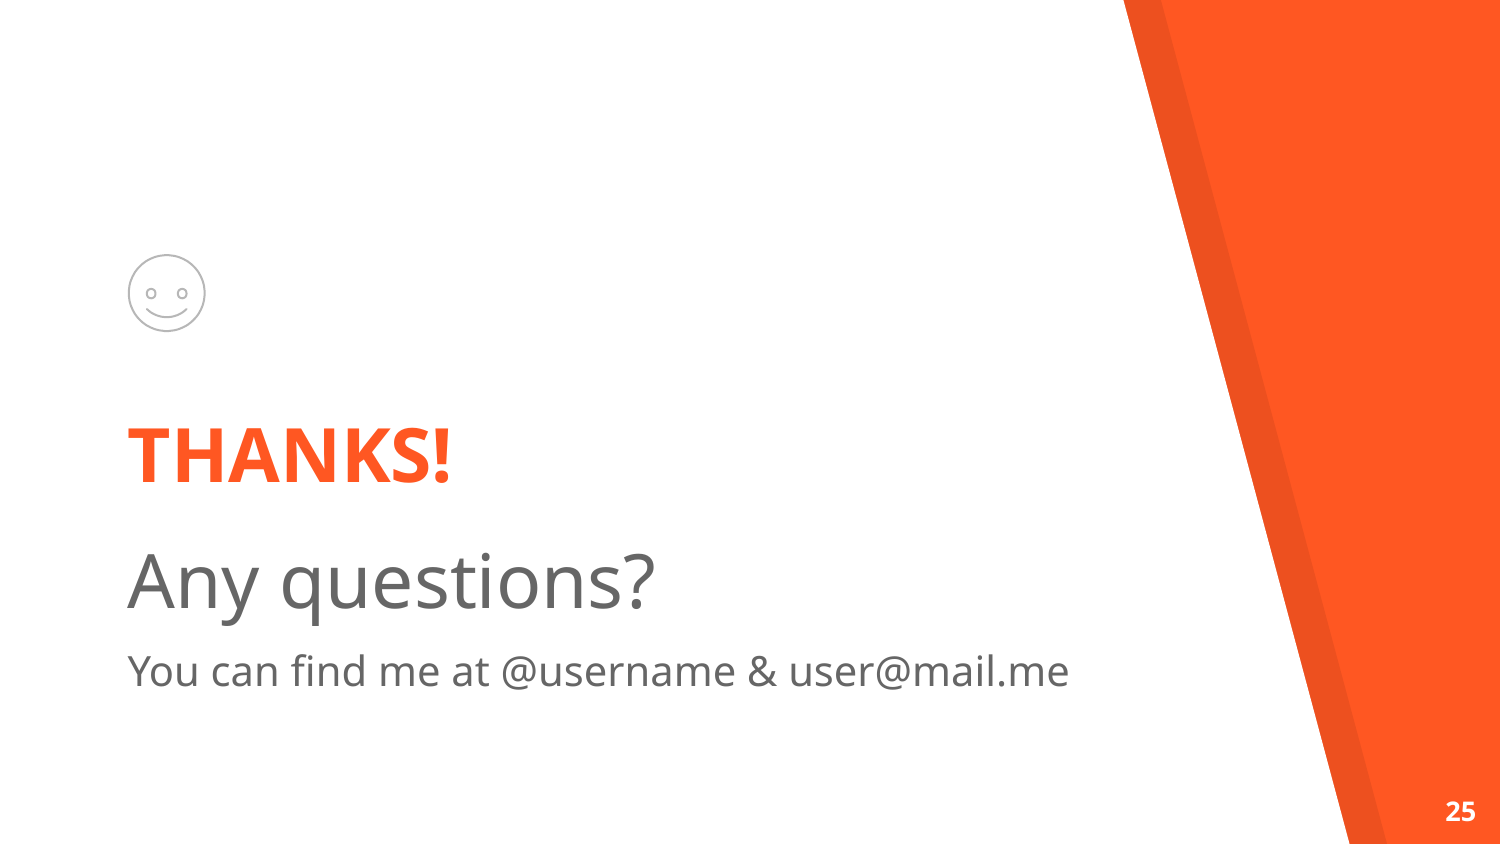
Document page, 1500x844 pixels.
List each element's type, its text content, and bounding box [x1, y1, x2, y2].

list You can find me at @username & user@mail.me [112, 629, 1192, 795]
subtitle Any questions? [112, 519, 856, 629]
slide_number ‹#› [1401, 779, 1492, 844]
title THANKS! [112, 322, 856, 513]
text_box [128, 254, 205, 332]
